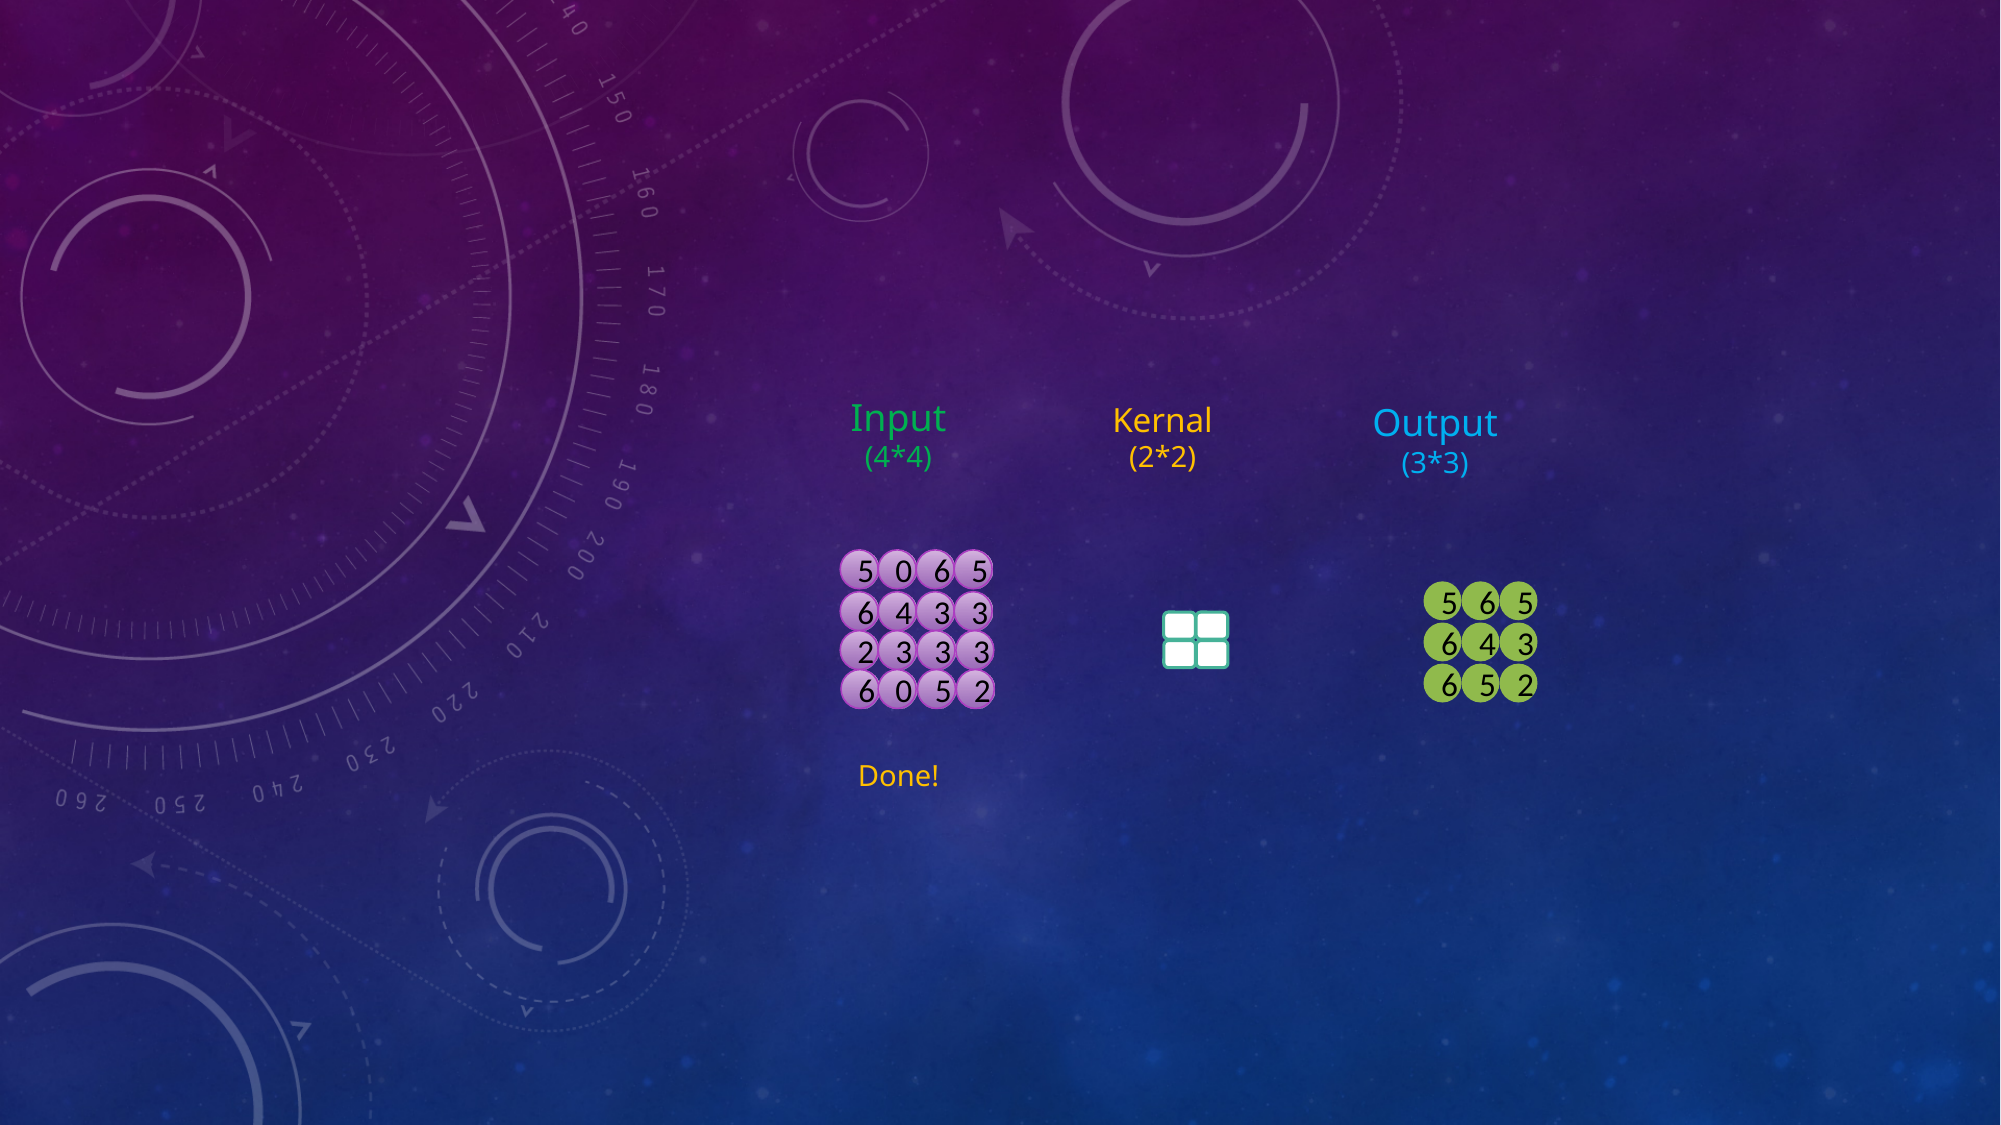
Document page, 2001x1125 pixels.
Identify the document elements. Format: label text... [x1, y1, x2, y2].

text_box 2 [839, 629, 878, 670]
text_box 5 [1461, 663, 1499, 703]
text_box [1162, 610, 1195, 640]
text_box 5 [953, 549, 993, 590]
text_box 2 [1499, 663, 1538, 703]
text_box 2 [955, 668, 996, 710]
text_box 6 [915, 549, 954, 590]
text_box 5 [916, 668, 956, 710]
text_box Output (3*3) [1357, 391, 1513, 487]
text_box 0 [877, 668, 917, 710]
text_box 6 [1423, 622, 1461, 662]
text_box 3 [915, 590, 954, 631]
text_box [1194, 638, 1230, 670]
text_box Input (4*4) [835, 386, 962, 482]
text_box [1194, 610, 1230, 640]
text_box 3 [877, 629, 916, 669]
text_box 6 [839, 590, 878, 631]
text_box 5 [839, 549, 878, 590]
text_box 3 [955, 629, 995, 669]
text_box 6 [840, 668, 878, 710]
text_box Kernal (2*2) [1092, 391, 1233, 482]
text_box 3 [1499, 622, 1538, 662]
text_box 6 [1423, 663, 1461, 703]
text_box 5 [1499, 581, 1538, 621]
text_box 6 [1461, 581, 1499, 621]
text_box 4 [1461, 622, 1499, 662]
text_box 4 [877, 590, 916, 630]
text_box 5 [1423, 581, 1461, 621]
text_box 0 [877, 549, 916, 590]
text_box Done! [843, 749, 1106, 800]
picture [0, 0, 2001, 1125]
text_box 3 [916, 629, 955, 670]
text_box [1162, 638, 1196, 670]
text_box 3 [953, 590, 993, 631]
